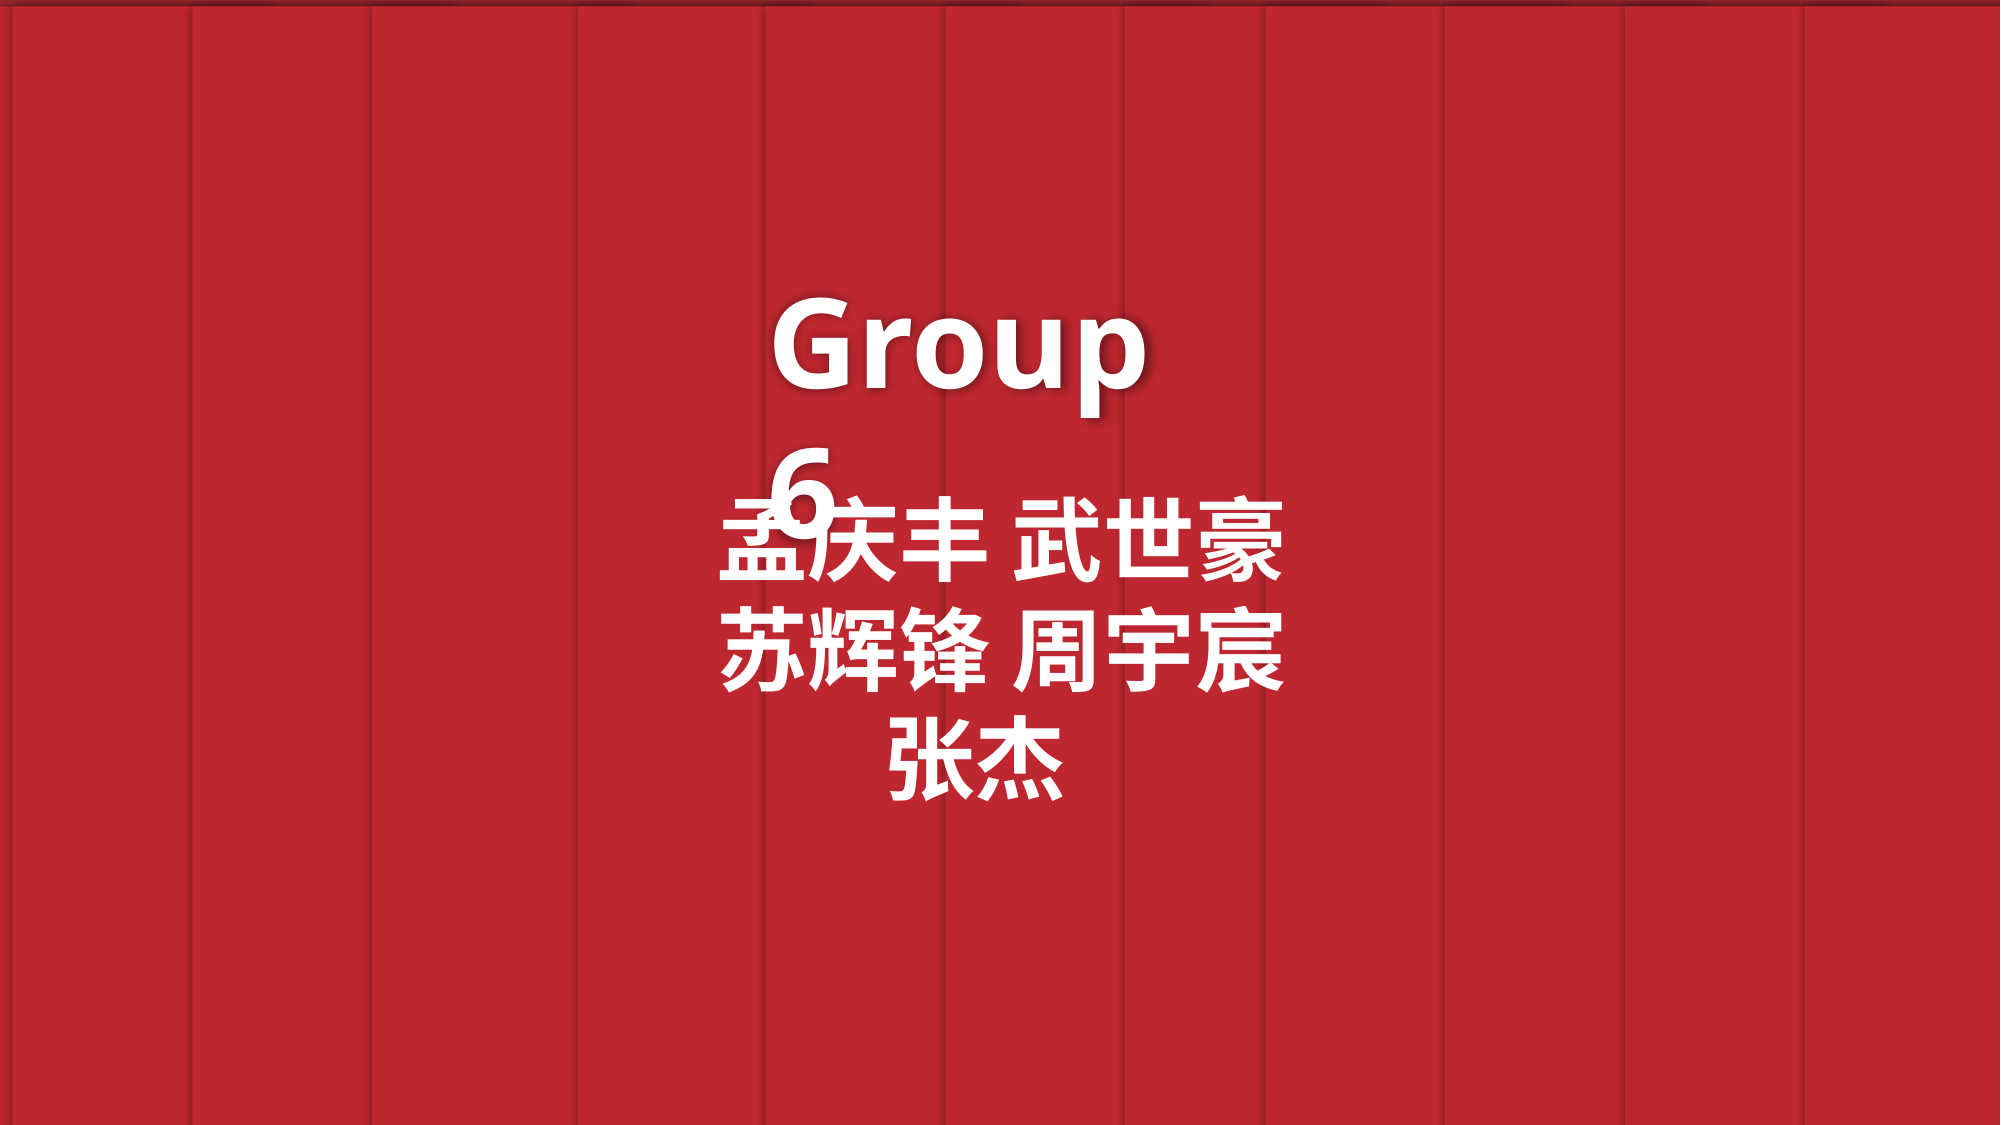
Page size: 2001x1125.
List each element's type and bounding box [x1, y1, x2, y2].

text_box [765, 6, 2000, 1125]
text_box [0, 6, 765, 1125]
